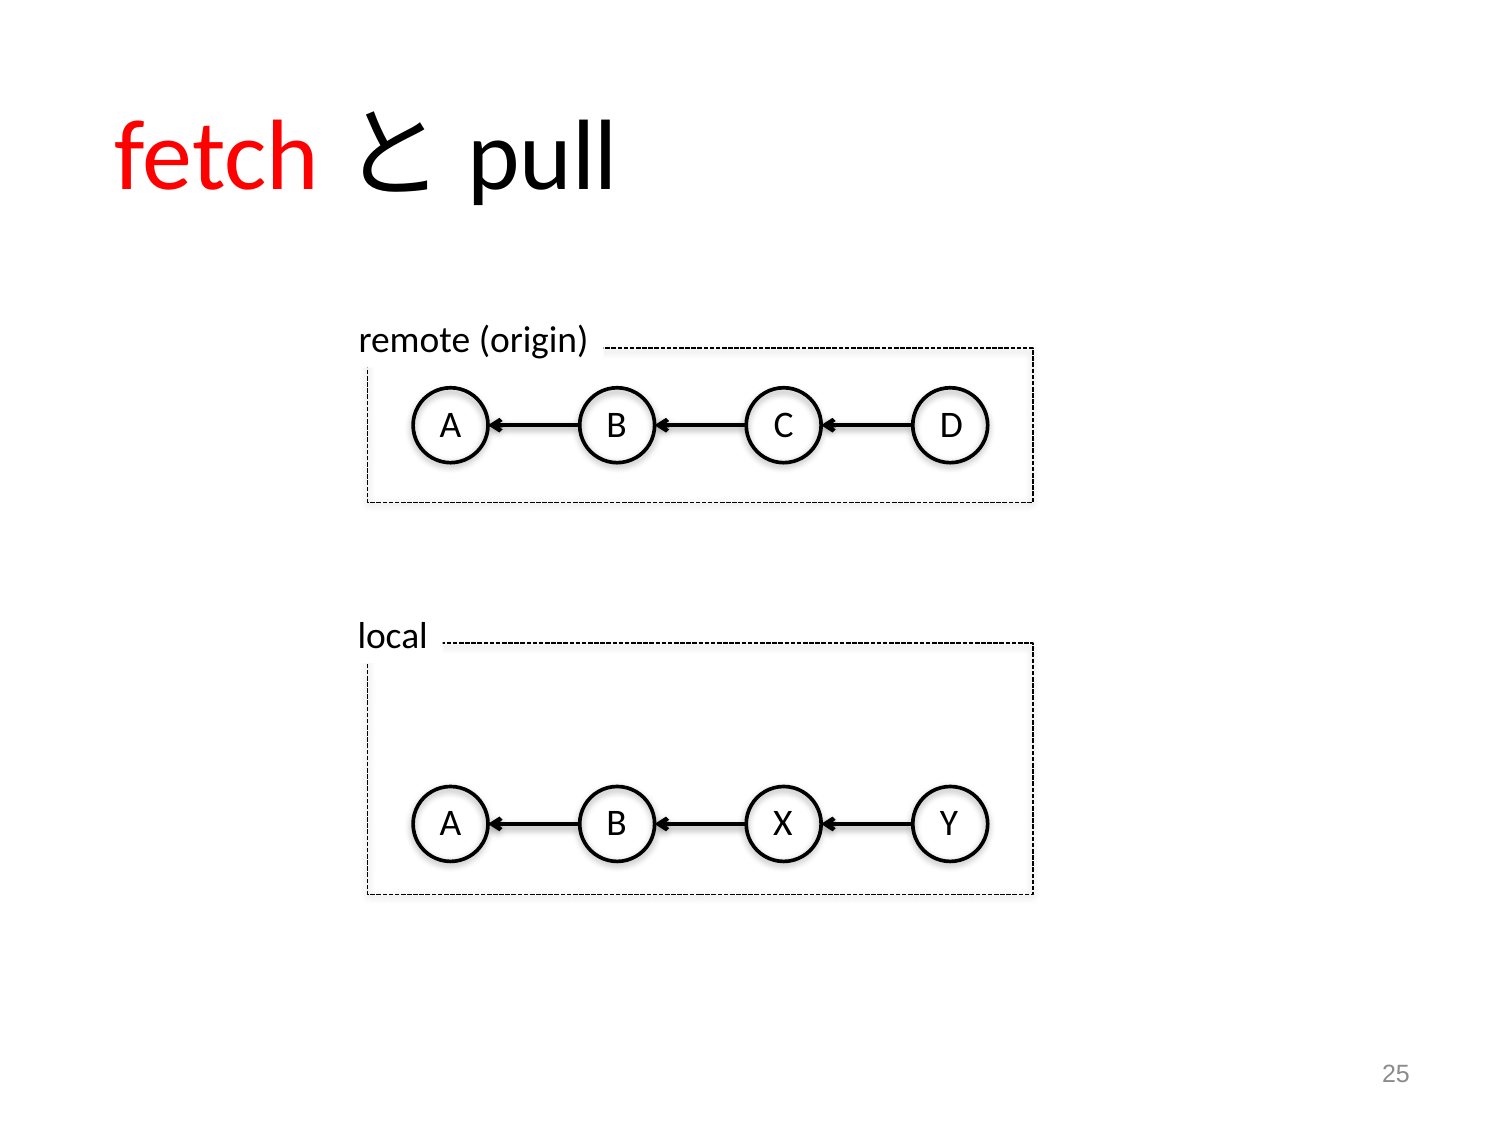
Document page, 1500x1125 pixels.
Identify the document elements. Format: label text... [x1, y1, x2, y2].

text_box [412, 786, 988, 862]
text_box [412, 387, 988, 463]
text_box remote (origin) [343, 307, 604, 368]
text_box [367, 347, 1034, 503]
text_box local [342, 603, 443, 664]
slide_number 25 [1074, 1042, 1425, 1103]
text_box fetchとpull [100, 82, 633, 217]
text_box [367, 642, 1034, 895]
